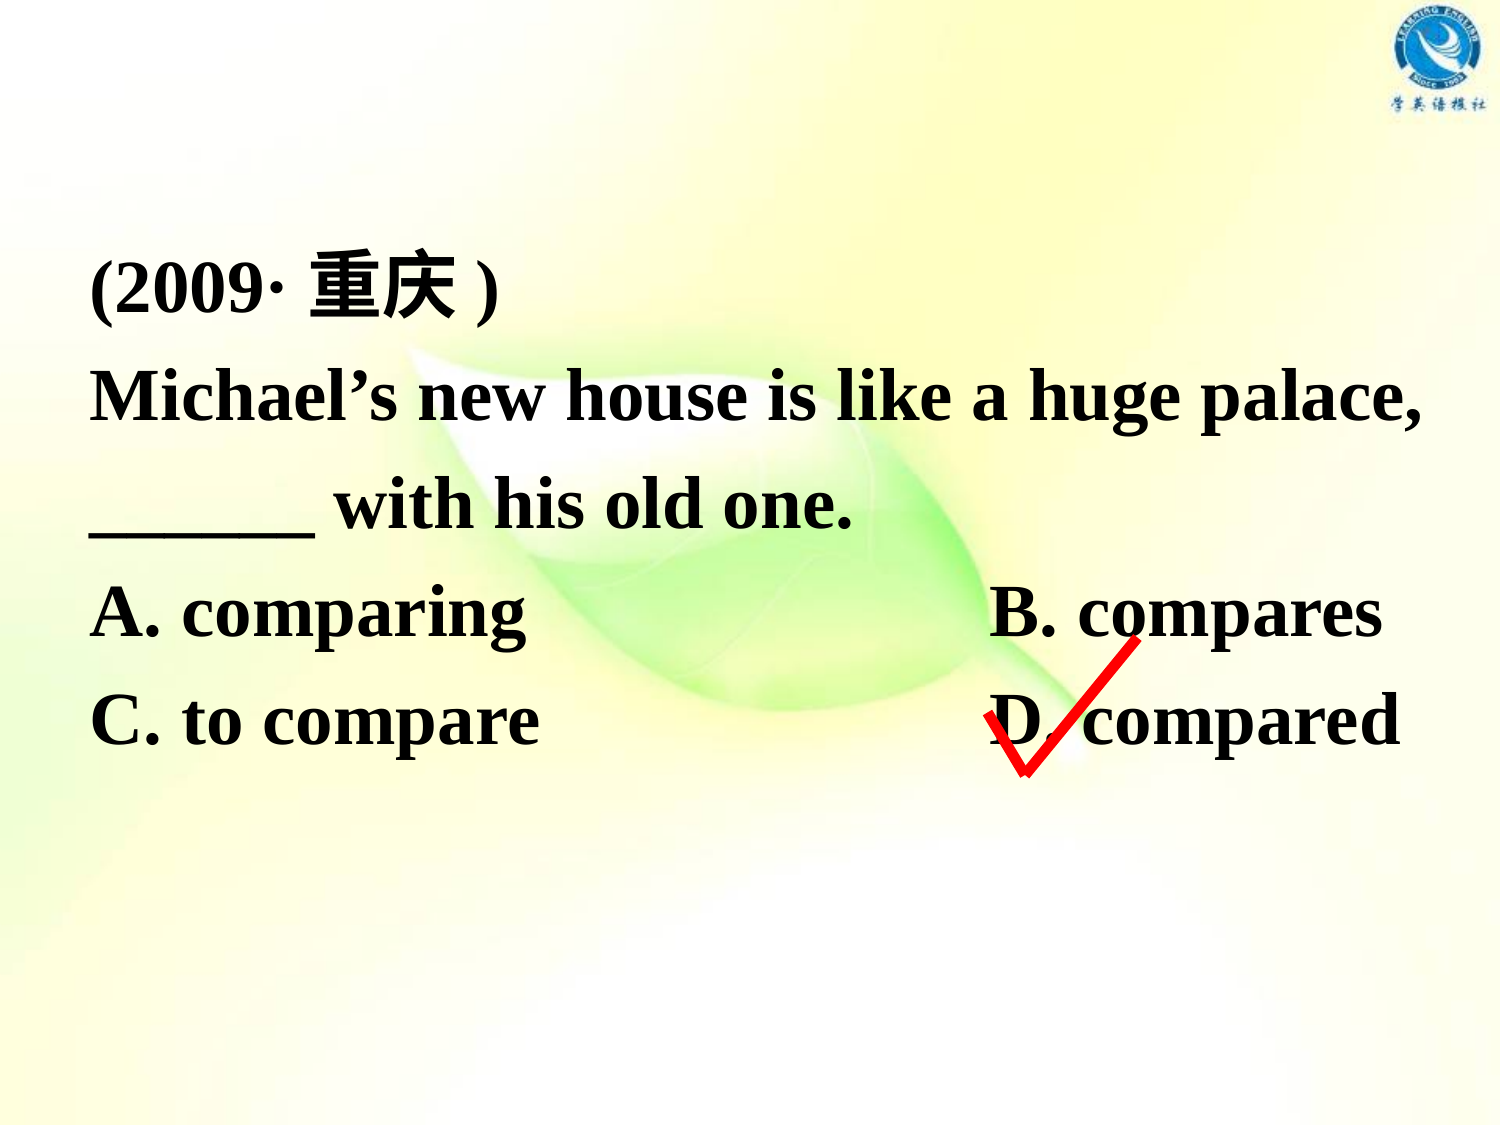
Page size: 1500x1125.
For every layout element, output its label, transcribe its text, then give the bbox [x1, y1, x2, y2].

text_box (2009·重庆) Michael’s new house is like a huge palace, ______ with his old one. A. comparing B. compares C. to compare D. compared [75, 212, 1463, 767]
picture [0, 0, 1500, 1125]
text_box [987, 637, 1138, 776]
